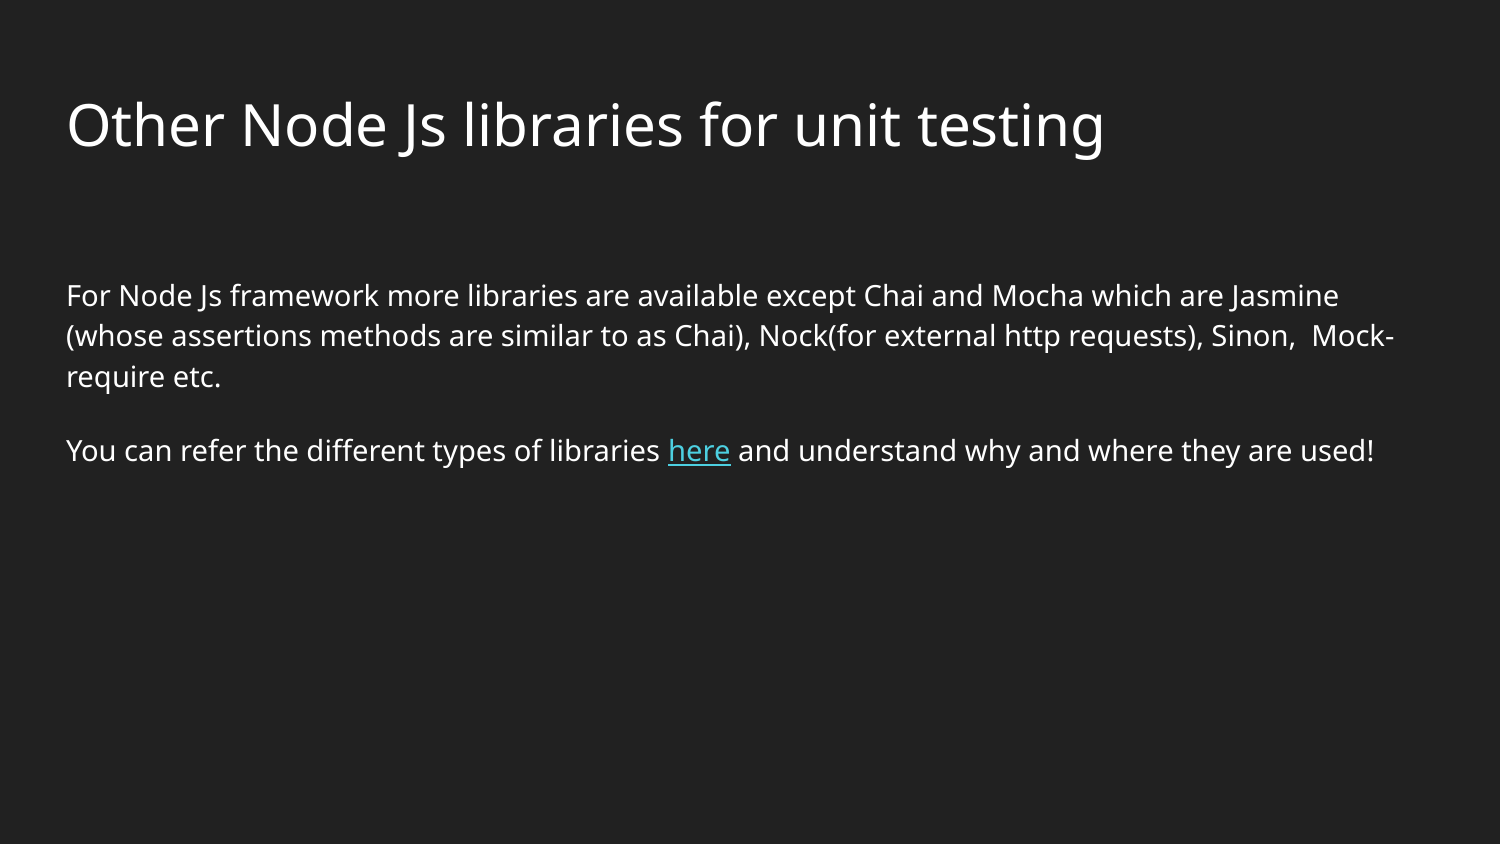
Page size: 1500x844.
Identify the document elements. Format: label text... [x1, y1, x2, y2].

list For Node Js framework more libraries are available except Chai and Mocha which are Jasmine (whose assertions methods are similar to as Chai), Nock(for external http requests), Sinon, Mock-require etc. You can refer the different types of libraries here and understand why and where they are used! [51, 189, 1449, 750]
title Other Node Js libraries for unit testing [51, 72, 1449, 167]
